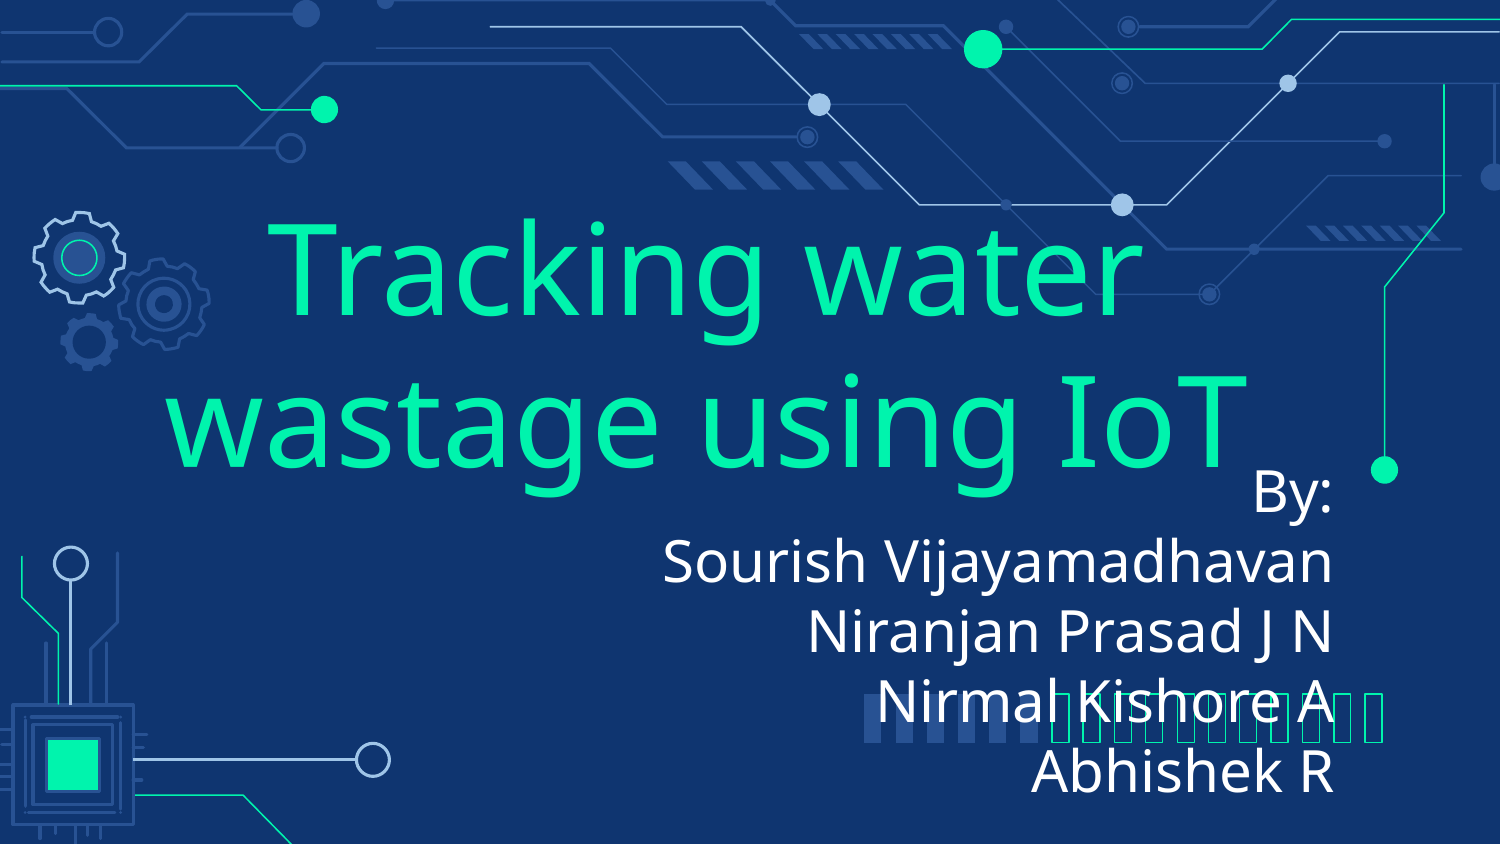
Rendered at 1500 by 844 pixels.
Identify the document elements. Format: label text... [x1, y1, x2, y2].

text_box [963, 19, 1500, 484]
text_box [0, 0, 339, 162]
title Tracking water wastage using IoT [121, 246, 958, 435]
subtitle By: Sourish Vijayamadhavan Niranjan Prasad J N Nirmal Kishore A Abhishek R [165, 491, 1335, 558]
